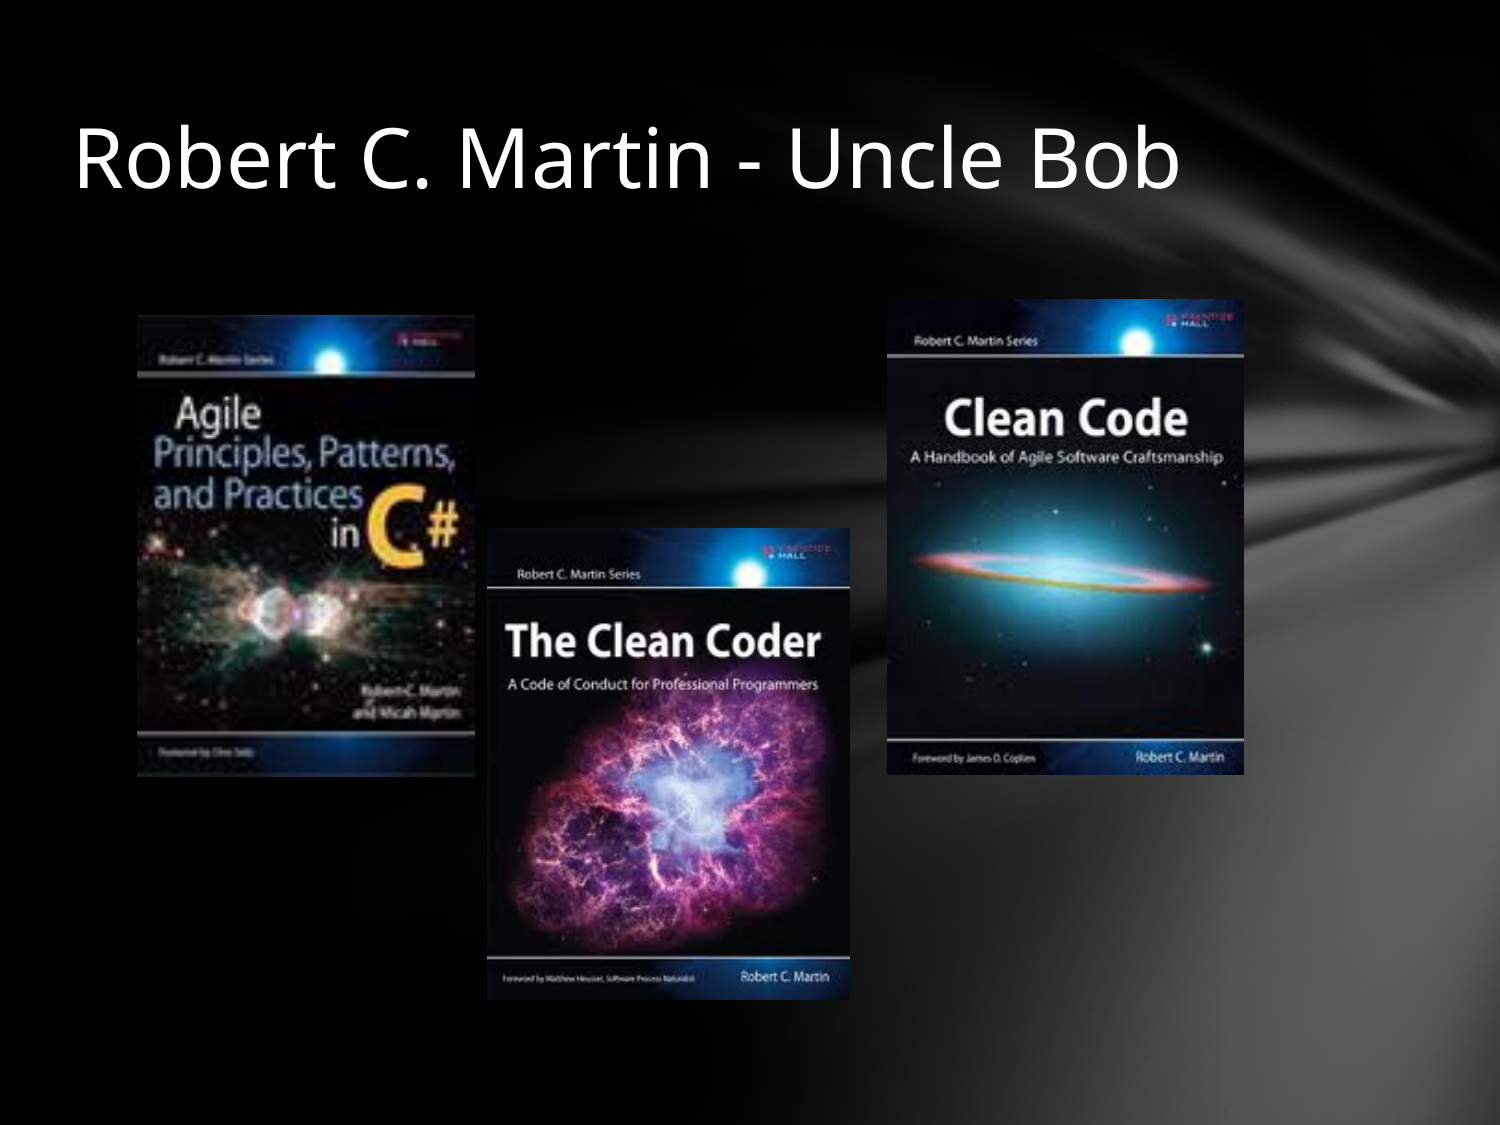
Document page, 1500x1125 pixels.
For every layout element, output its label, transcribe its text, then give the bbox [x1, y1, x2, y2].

picture [487, 528, 851, 1001]
title Robert C. Martin - Uncle Bob [57, 37, 1318, 213]
picture [887, 299, 1244, 776]
picture [137, 314, 476, 778]
